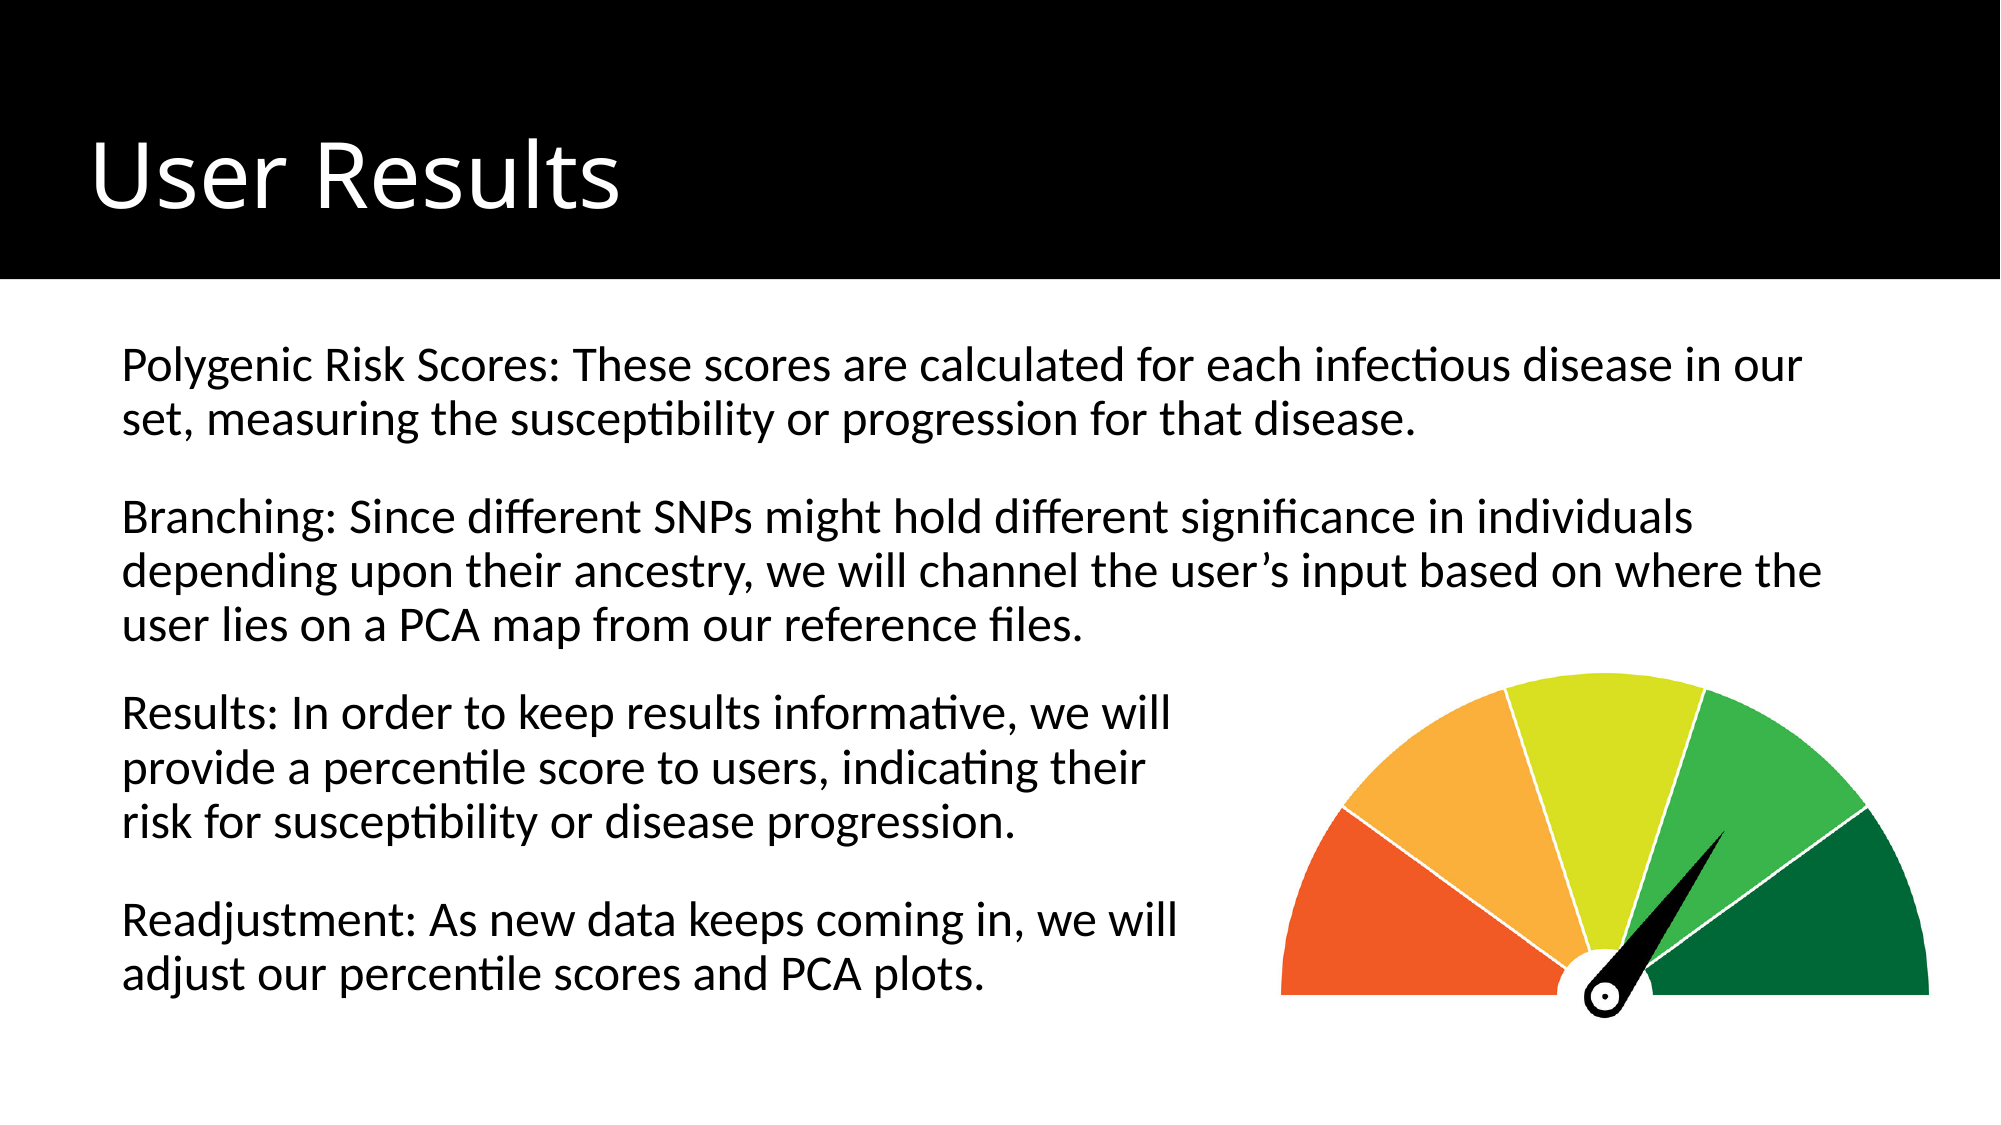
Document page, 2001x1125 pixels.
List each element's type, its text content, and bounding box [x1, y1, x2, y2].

title User Results [68, 109, 1932, 246]
picture [1228, 666, 1971, 1042]
text_box Polygenic Risk Scores: These scores are calculated for each infectious disease in our set, measuring the susceptibility or progression for that disease. Branching: Since different SNPs might hold different significance in individuals depending upon their ancestry, we will channel the user’s input based on where the user lies on a PCA map from our reference files. [101, 318, 1853, 1016]
text_box Results: In order to keep results informative, we will provide a percentile score to users, indicating their risk for susceptibility or disease progression. Readjustment: As new data keeps coming in, we will adjust our percentile scores and PCA plots. [101, 666, 1202, 995]
